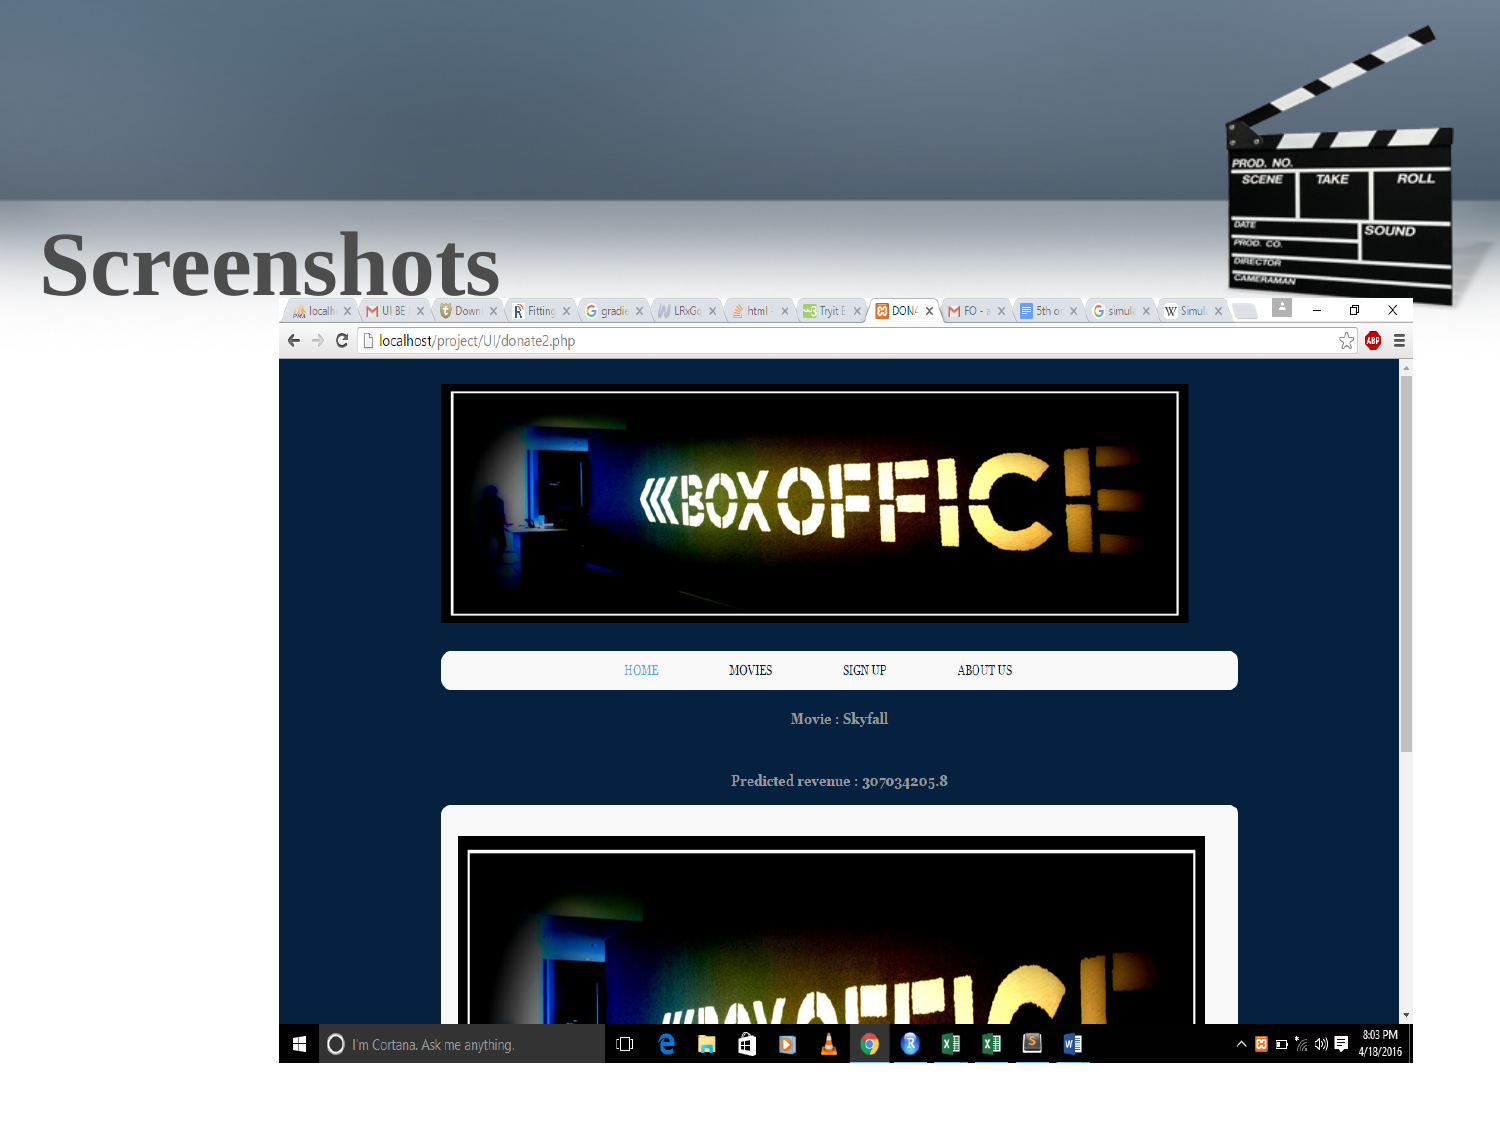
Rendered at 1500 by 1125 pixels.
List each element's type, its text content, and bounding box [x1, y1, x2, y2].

picture [0, 0, 1500, 1125]
title Screenshots [24, 199, 1226, 318]
